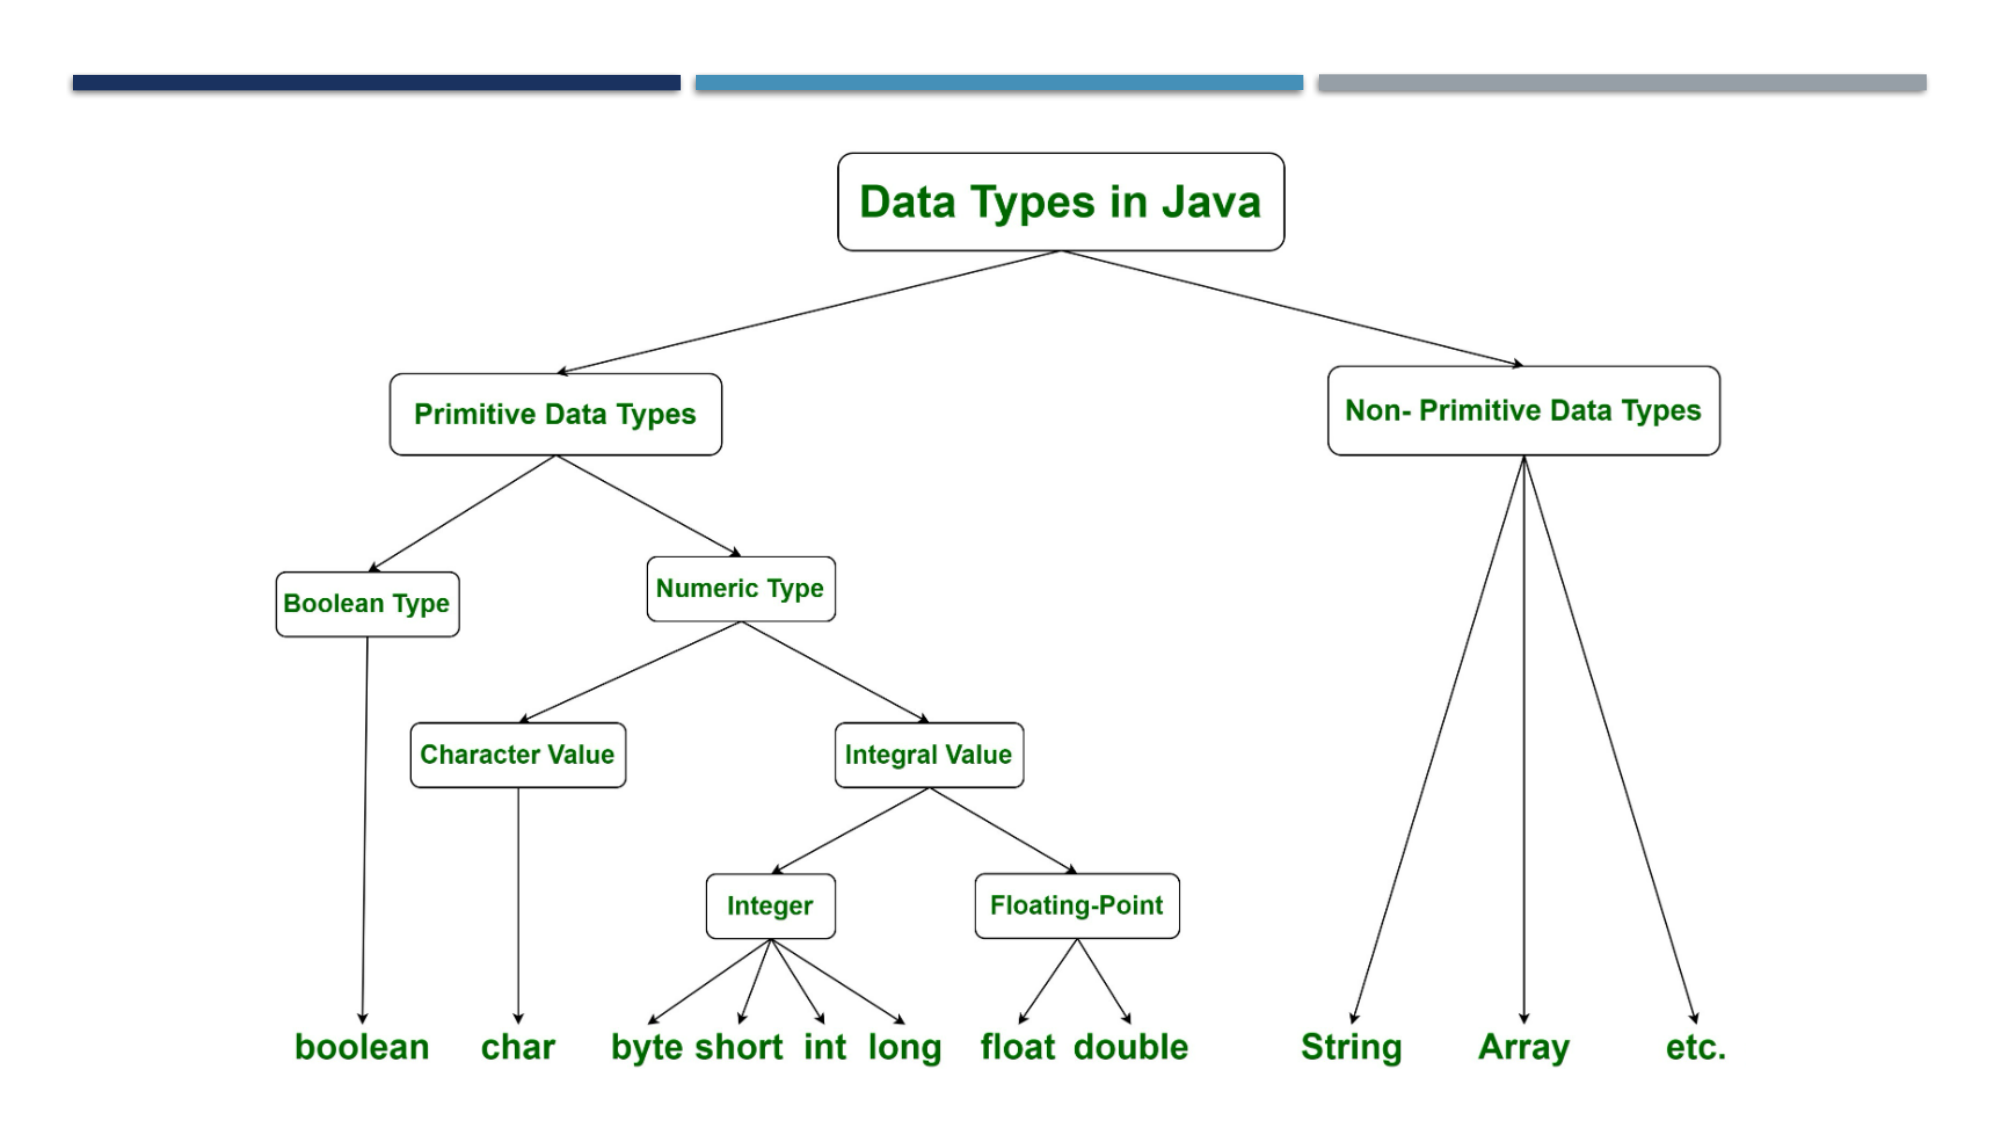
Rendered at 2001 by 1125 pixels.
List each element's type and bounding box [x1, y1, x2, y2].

picture [254, 124, 1746, 1069]
